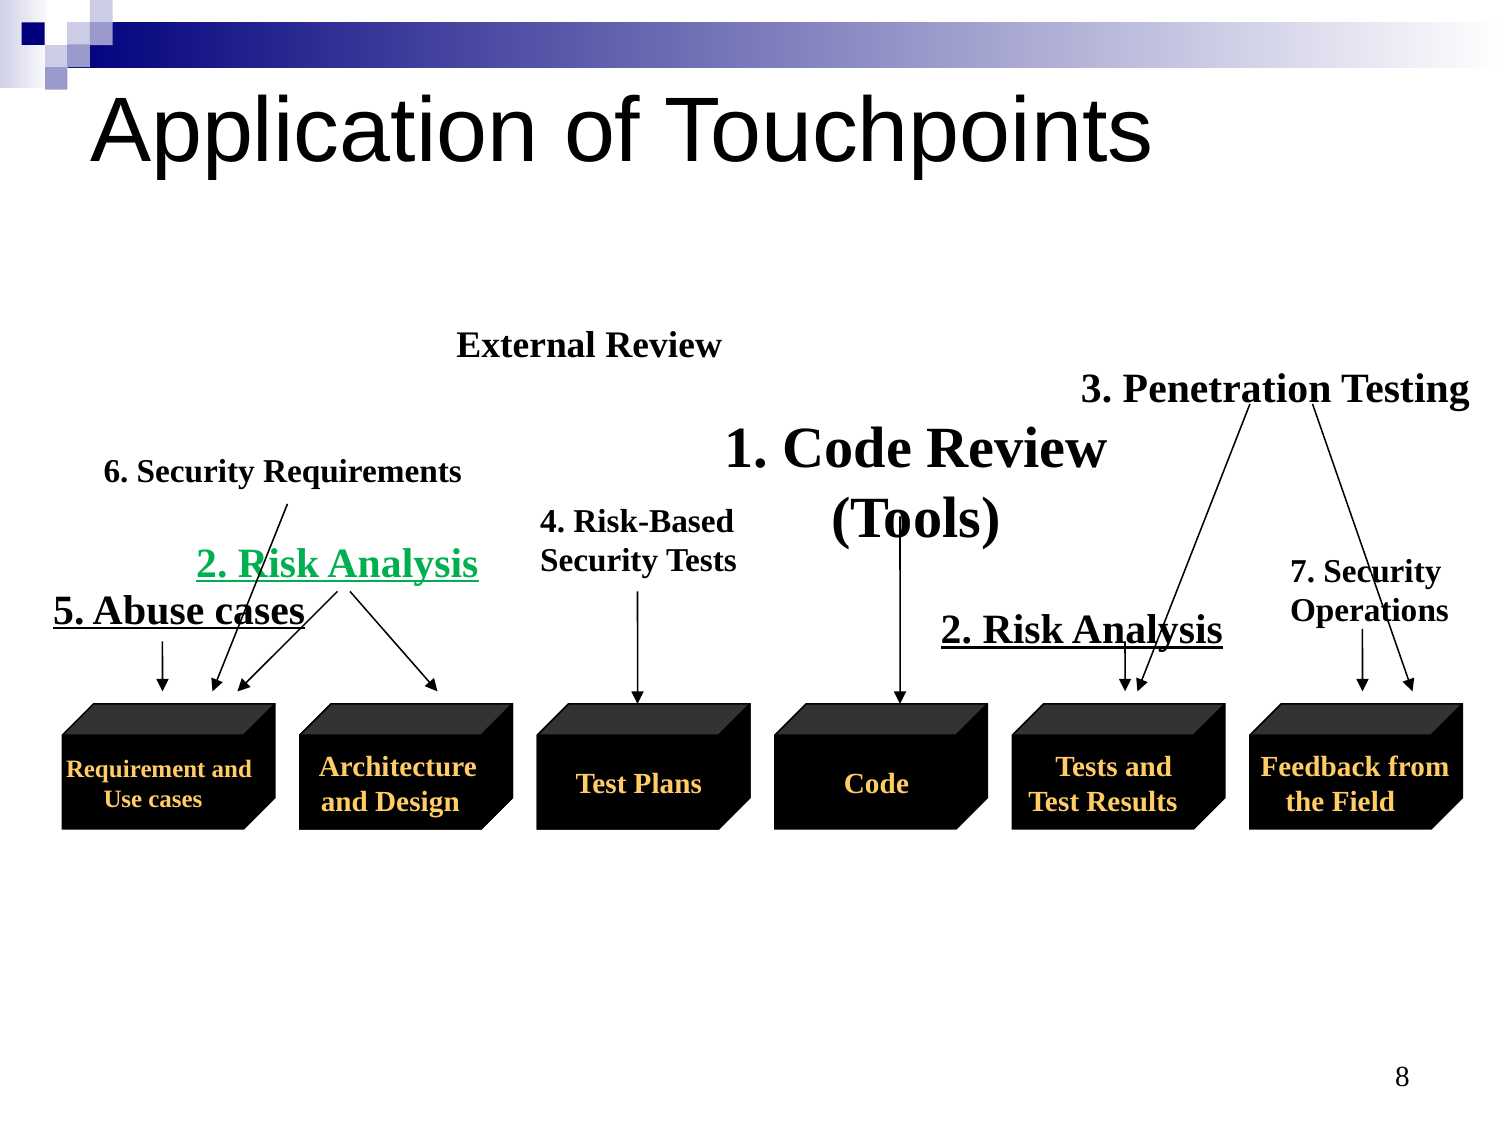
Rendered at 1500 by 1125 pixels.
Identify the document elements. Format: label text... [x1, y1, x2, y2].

text_box 4. Risk-Based Security Tests [525, 491, 758, 586]
text_box Feedback from the Field [1249, 703, 1463, 829]
text_box 2. Risk Analysis [925, 594, 1175, 660]
text_box [211, 503, 288, 692]
text_box [156, 641, 169, 692]
text_box 3. Penetration Testing [1066, 353, 1485, 419]
text_box Code [774, 703, 988, 829]
text_box Requirement and Use cases [62, 703, 275, 829]
text_box [1312, 403, 1415, 692]
text_box [893, 516, 907, 704]
text_box [300, 704, 512, 735]
title Application of Touchpoints [75, 12, 1425, 238]
text_box 7. Security Operations [1275, 541, 1392, 636]
text_box 1. Code Review (Tools) [709, 401, 1123, 557]
text_box 5. Abuse cases [38, 575, 250, 641]
text_box [631, 591, 644, 704]
text_box [237, 591, 338, 692]
text_box [537, 704, 749, 735]
text_box 2. Risk Analysis [252, 528, 494, 594]
text_box 2. Risk Analysis [1151, 594, 1239, 660]
text_box 5. Abuse cases [234, 594, 321, 641]
text_box [1250, 704, 1462, 735]
text_box 6. Security Requirements [88, 441, 478, 496]
text_box [1012, 704, 1224, 735]
slide_number 8 [1074, 1024, 1426, 1101]
text_box 7. Security Operations [1361, 541, 1465, 636]
text_box 2. Risk Analysis [181, 528, 277, 594]
text_box Test Plans [537, 703, 750, 829]
text_box [349, 591, 438, 692]
text_box [775, 704, 987, 735]
text_box [62, 704, 274, 735]
text_box Tests and Test Results [1012, 703, 1225, 829]
text_box External Review [441, 312, 738, 373]
text_box [1356, 628, 1369, 692]
text_box Architecture and Design [299, 703, 513, 829]
text_box [1118, 641, 1132, 692]
text_box [1136, 403, 1251, 692]
